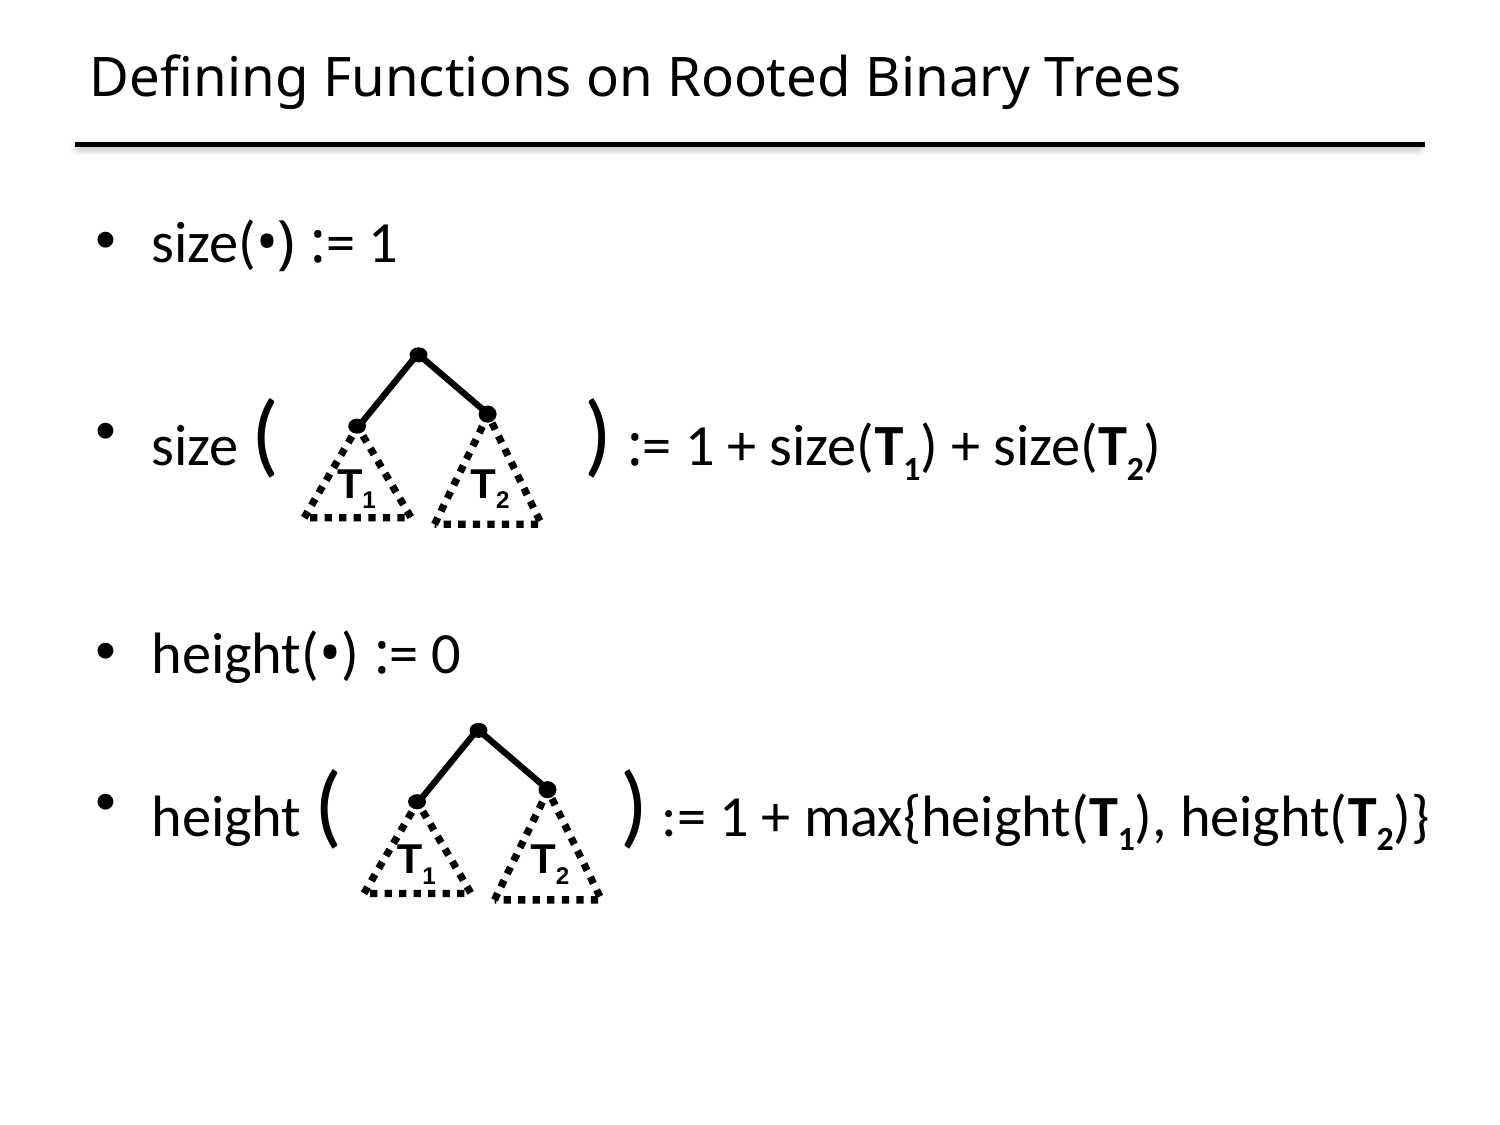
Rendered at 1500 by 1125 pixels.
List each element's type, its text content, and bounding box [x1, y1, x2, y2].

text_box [303, 349, 542, 525]
list size(•) := 1 size ( ) := 1 + size(T1) + size(T2) height(•) := 0 height ( ) := 1 + max{height(T1), height(T2)} [80, 196, 1485, 990]
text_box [363, 724, 602, 901]
title Defining Functions on Rooted Binary Trees [75, 34, 1425, 158]
